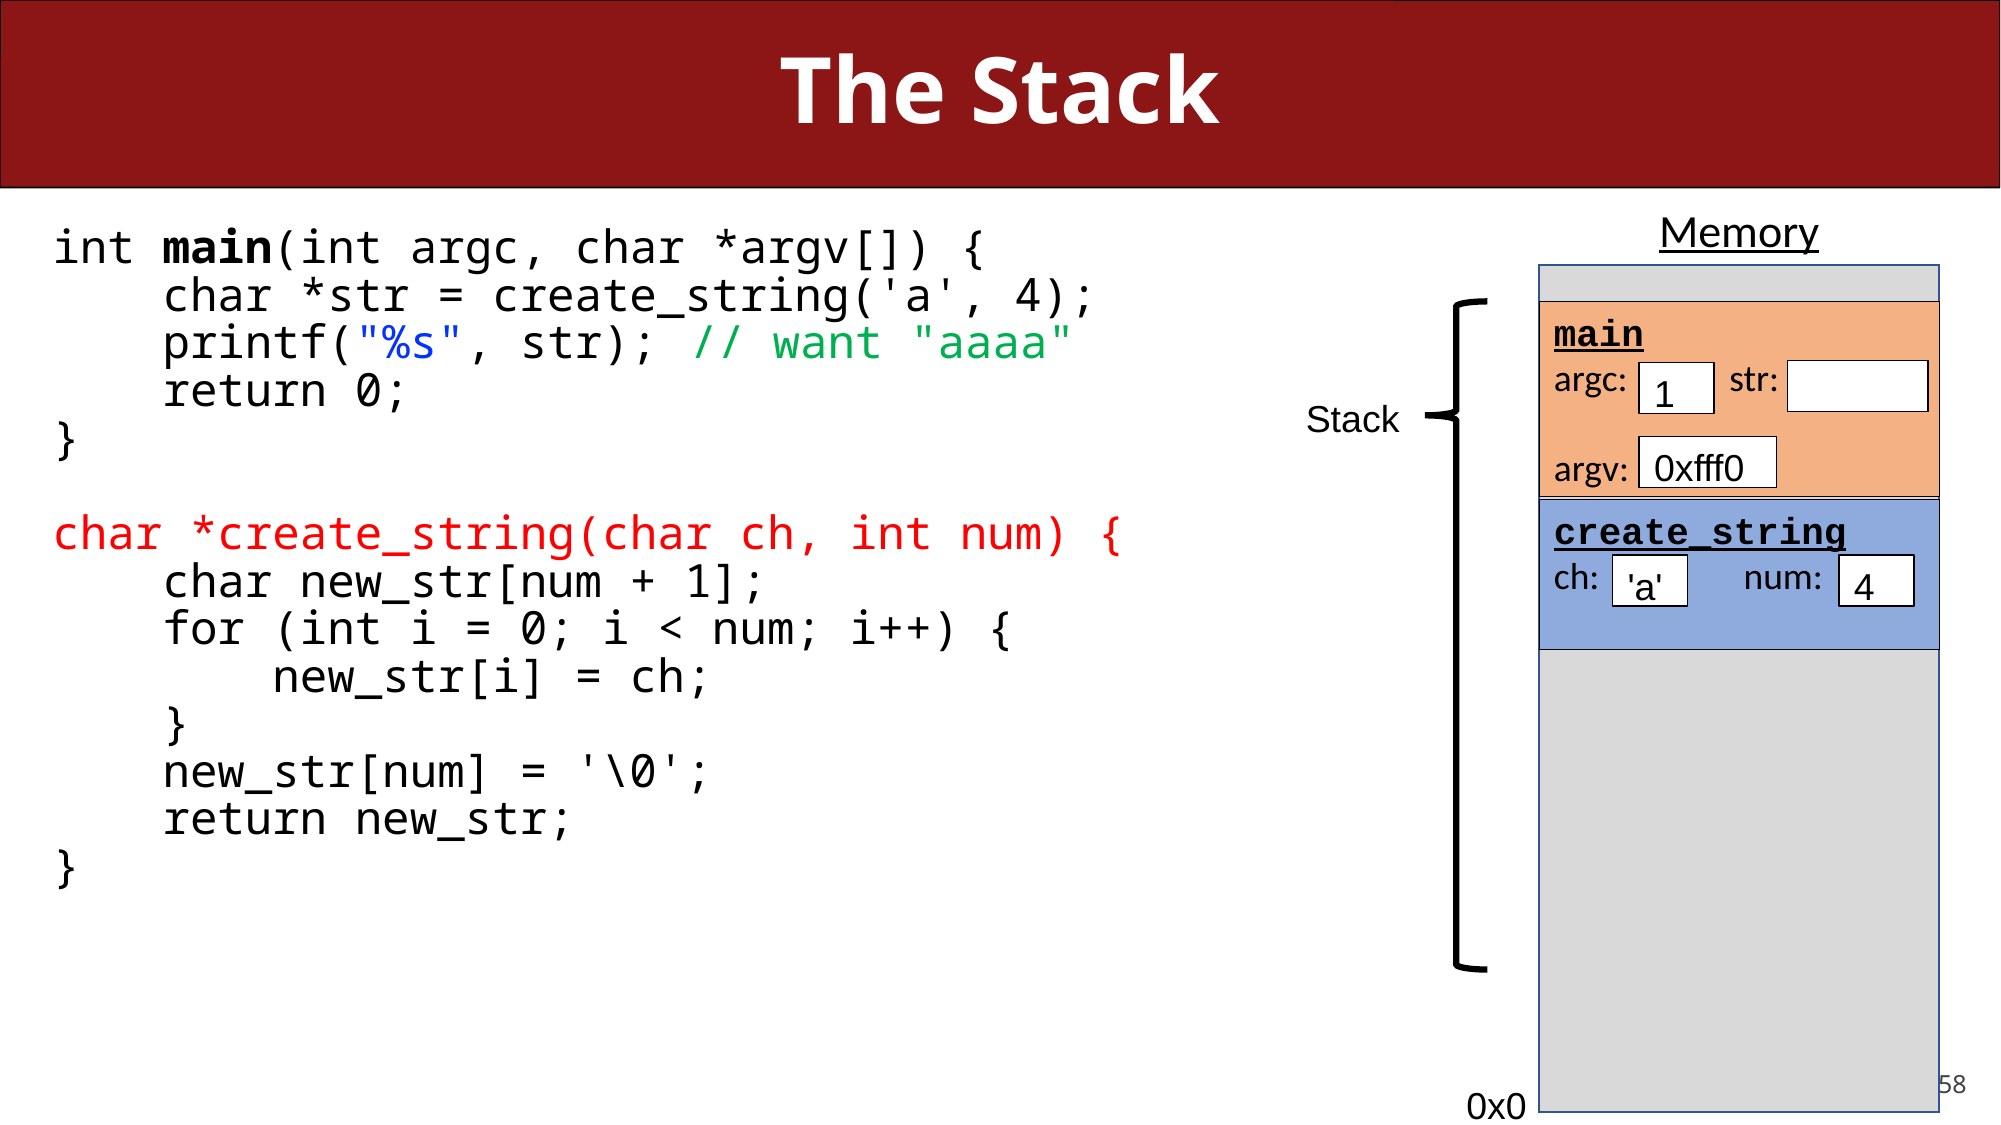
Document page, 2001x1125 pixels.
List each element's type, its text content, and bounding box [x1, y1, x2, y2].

text_box [1424, 300, 1488, 971]
text_box [1787, 360, 1928, 412]
text_box 1 [1639, 362, 1715, 414]
text_box Stack [1290, 387, 1415, 447]
text_box create_string ch: num: [1539, 499, 1940, 650]
text_box main argc: str: argv: [1539, 301, 1940, 497]
text_box int main(int argc, char *argv[]) { char *str = create_string('a', 4); printf("%s", str); // want "aaaa" return 0; } char *create_string(char ch, int num) { char new_str[num + 1]; for (int i = 0; i < num; i++) { new_str[i] = ch; } new_str[num] = '\0'; return new_str; } [37, 225, 1281, 1075]
text_box Memory [1639, 199, 1840, 264]
title The Stack [75, 0, 1925, 188]
text_box 4 [1839, 555, 1914, 607]
text_box 'a' [1612, 555, 1688, 607]
text_box 0x0 [1451, 1074, 1542, 1125]
text_box [1538, 264, 1940, 1113]
text_box 0xfff0 [1639, 436, 1777, 488]
